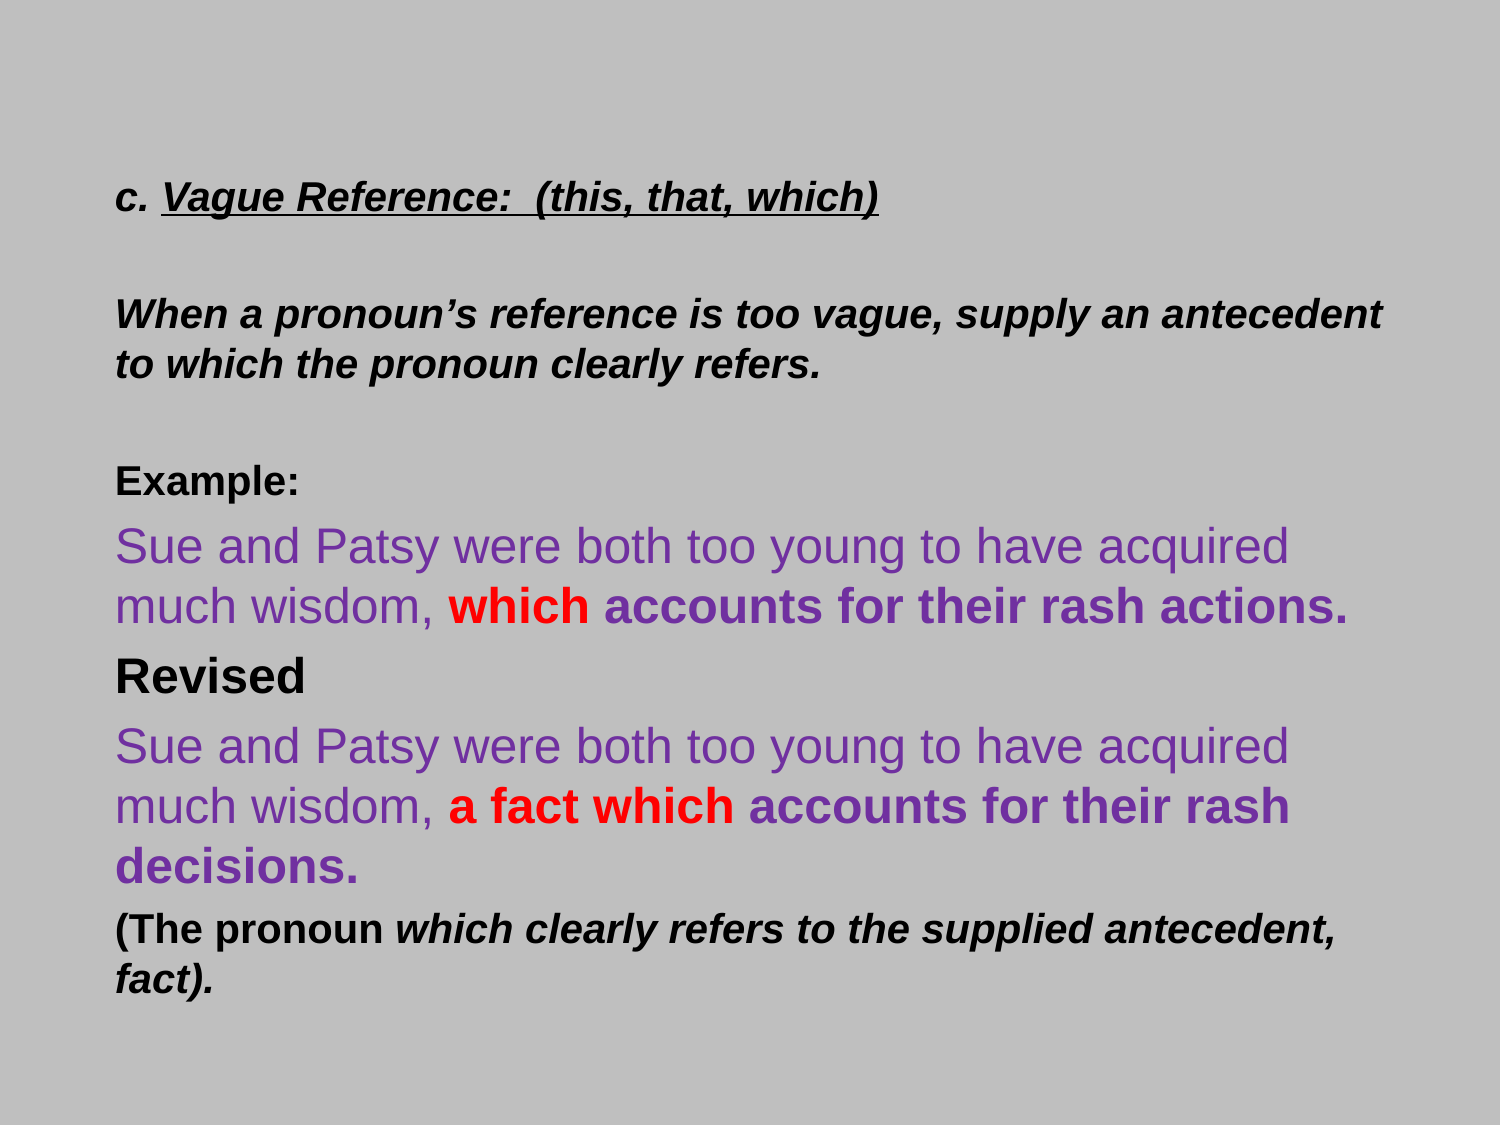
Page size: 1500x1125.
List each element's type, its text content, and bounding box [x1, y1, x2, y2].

list c. Vague Reference: (this, that, which) When a pronoun’s reference is too vague, supply an antecedent to which the pronoun clearly refers. Example: Sue and Patsy were both too young to have acquired much wisdom, which accounts for their rash actions. Revised Sue and Patsy were both too young to have acquired much wisdom, a fact which accounts for their rash decisions. (The pronoun which clearly refers to the supplied antecedent, fact). [50, 162, 1427, 1000]
